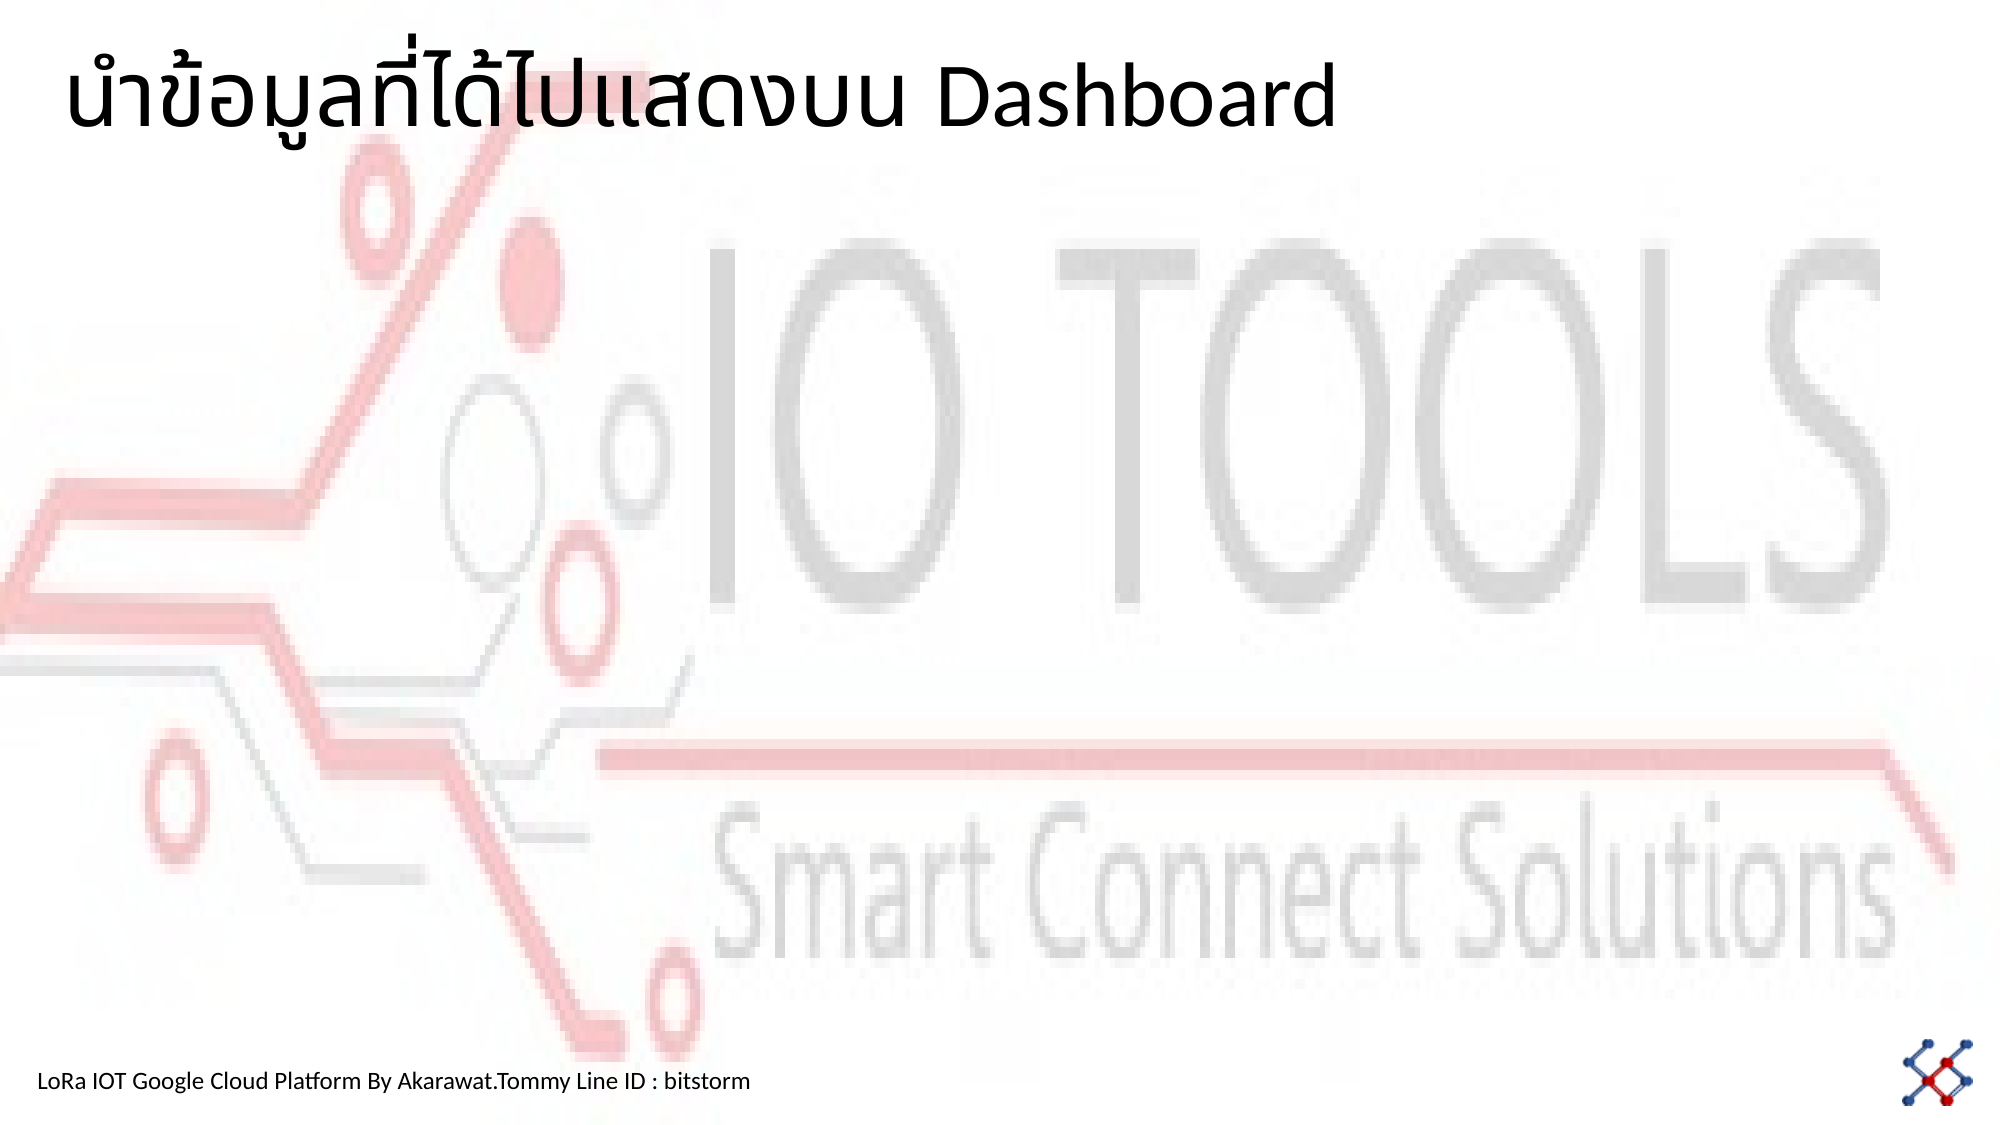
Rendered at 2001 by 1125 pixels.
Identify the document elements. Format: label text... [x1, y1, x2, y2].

picture [1902, 1039, 1973, 1106]
text_box นำข้อมูลที่ได้ไปแสดงบน Dashboard [63, 26, 1457, 199]
